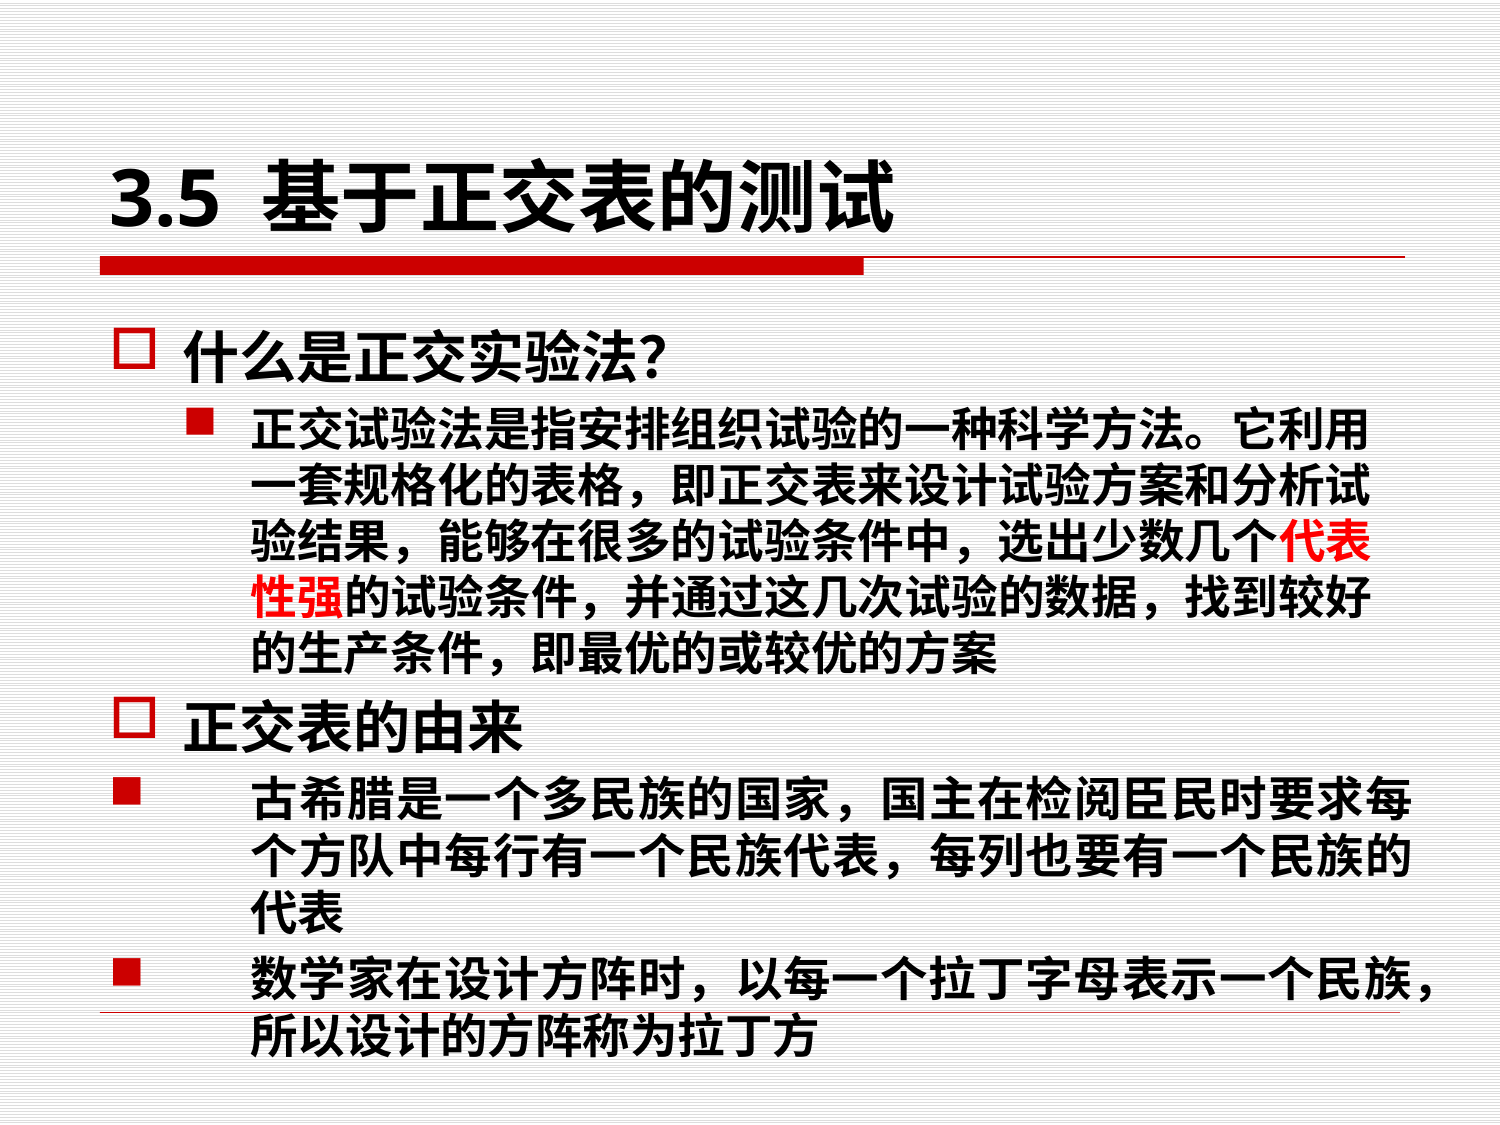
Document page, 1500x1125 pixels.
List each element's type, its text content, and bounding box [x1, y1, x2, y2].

list 什么是正交实验法？ 正交试验法是指安排组织试验的一种科学方法。它利用一套规格化的表格，即正交表来设计试验方案和分析试验结果，能够在很多的试验条件中，选出少数几个代表性强的试验条件，并通过这几次试验的数据，找到较好的生产条件，即最优的或较优的方案 正交表的由来 古希腊是一个多民族的国家，国主在检阅臣民时要求每个方队中每行有一个民族代表，每列也要有一个民族的代表 数学家在设计方阵时，以每一个拉丁字母表示一个民族，所以设计的方阵称为拉丁方 [94, 314, 1430, 1083]
text_box 3.5 基于正交表的测试 [94, 49, 1407, 250]
